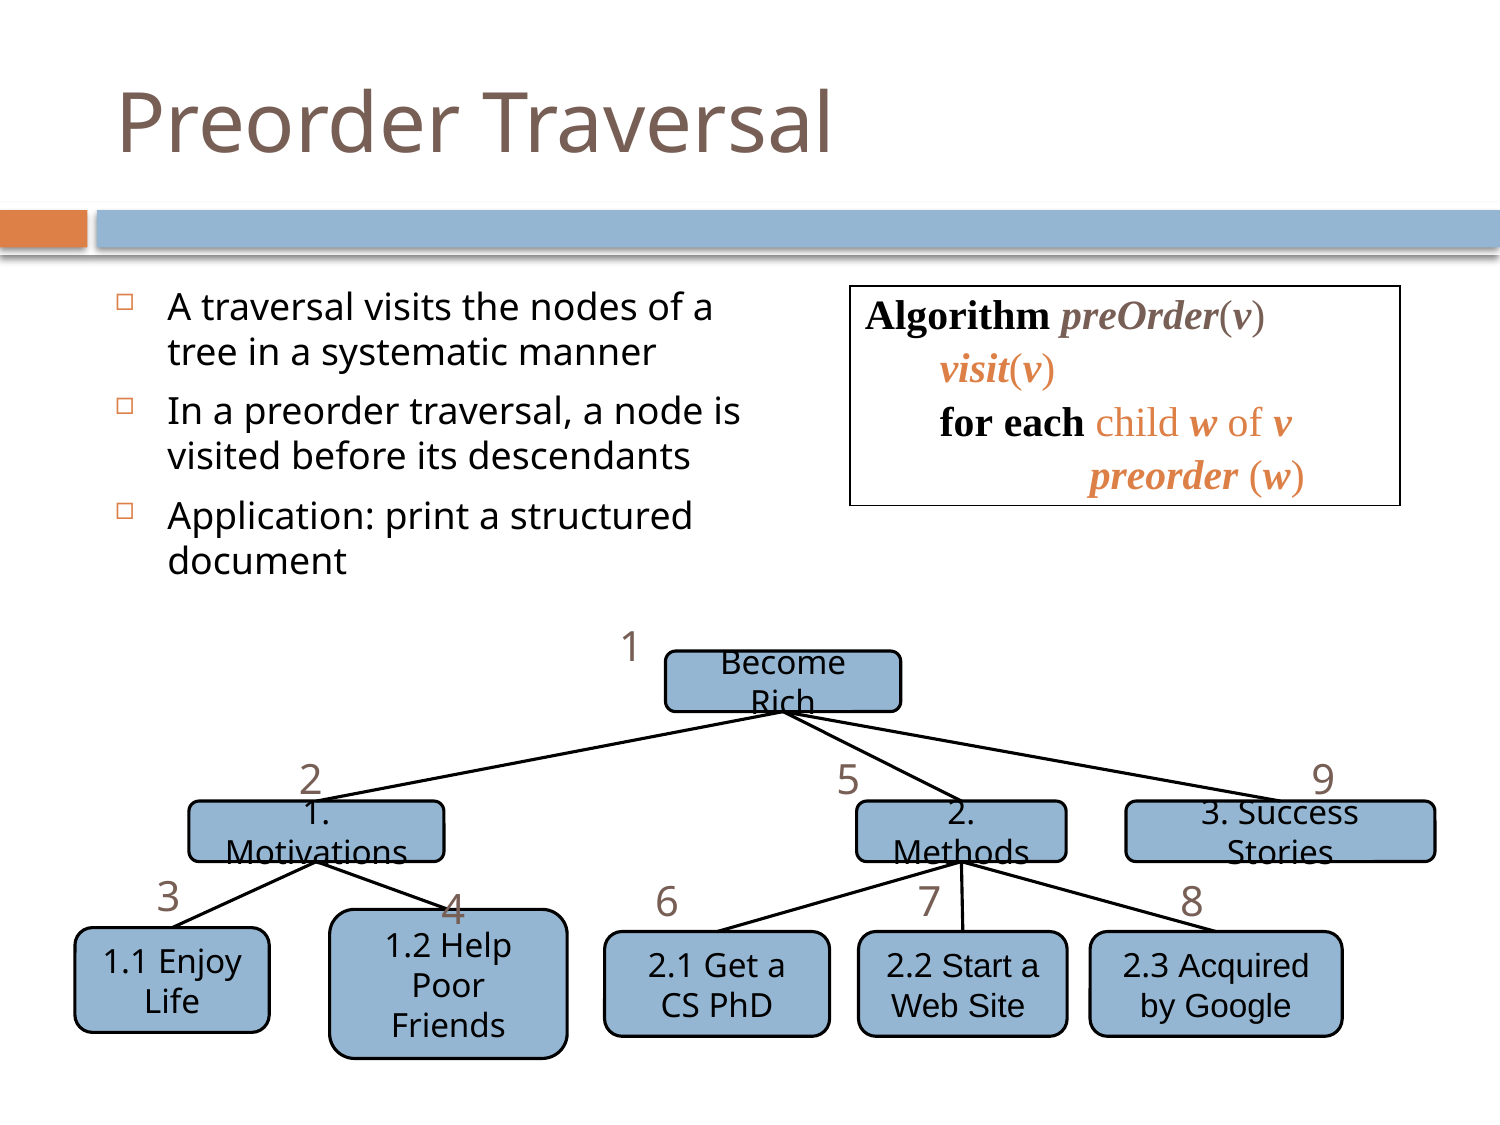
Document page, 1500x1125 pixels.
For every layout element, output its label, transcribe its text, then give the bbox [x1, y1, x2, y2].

list A traversal visits the nodes of a tree in a systematic manner In a preorder traversal, a node is visited before its descendants Application: print a structured document [99, 275, 800, 597]
title Preorder Traversal [100, 37, 1438, 200]
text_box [74, 612, 1432, 1038]
text_box Algorithm preOrder(v) visit(v) for each child w of v preorder (w) [849, 285, 1400, 506]
